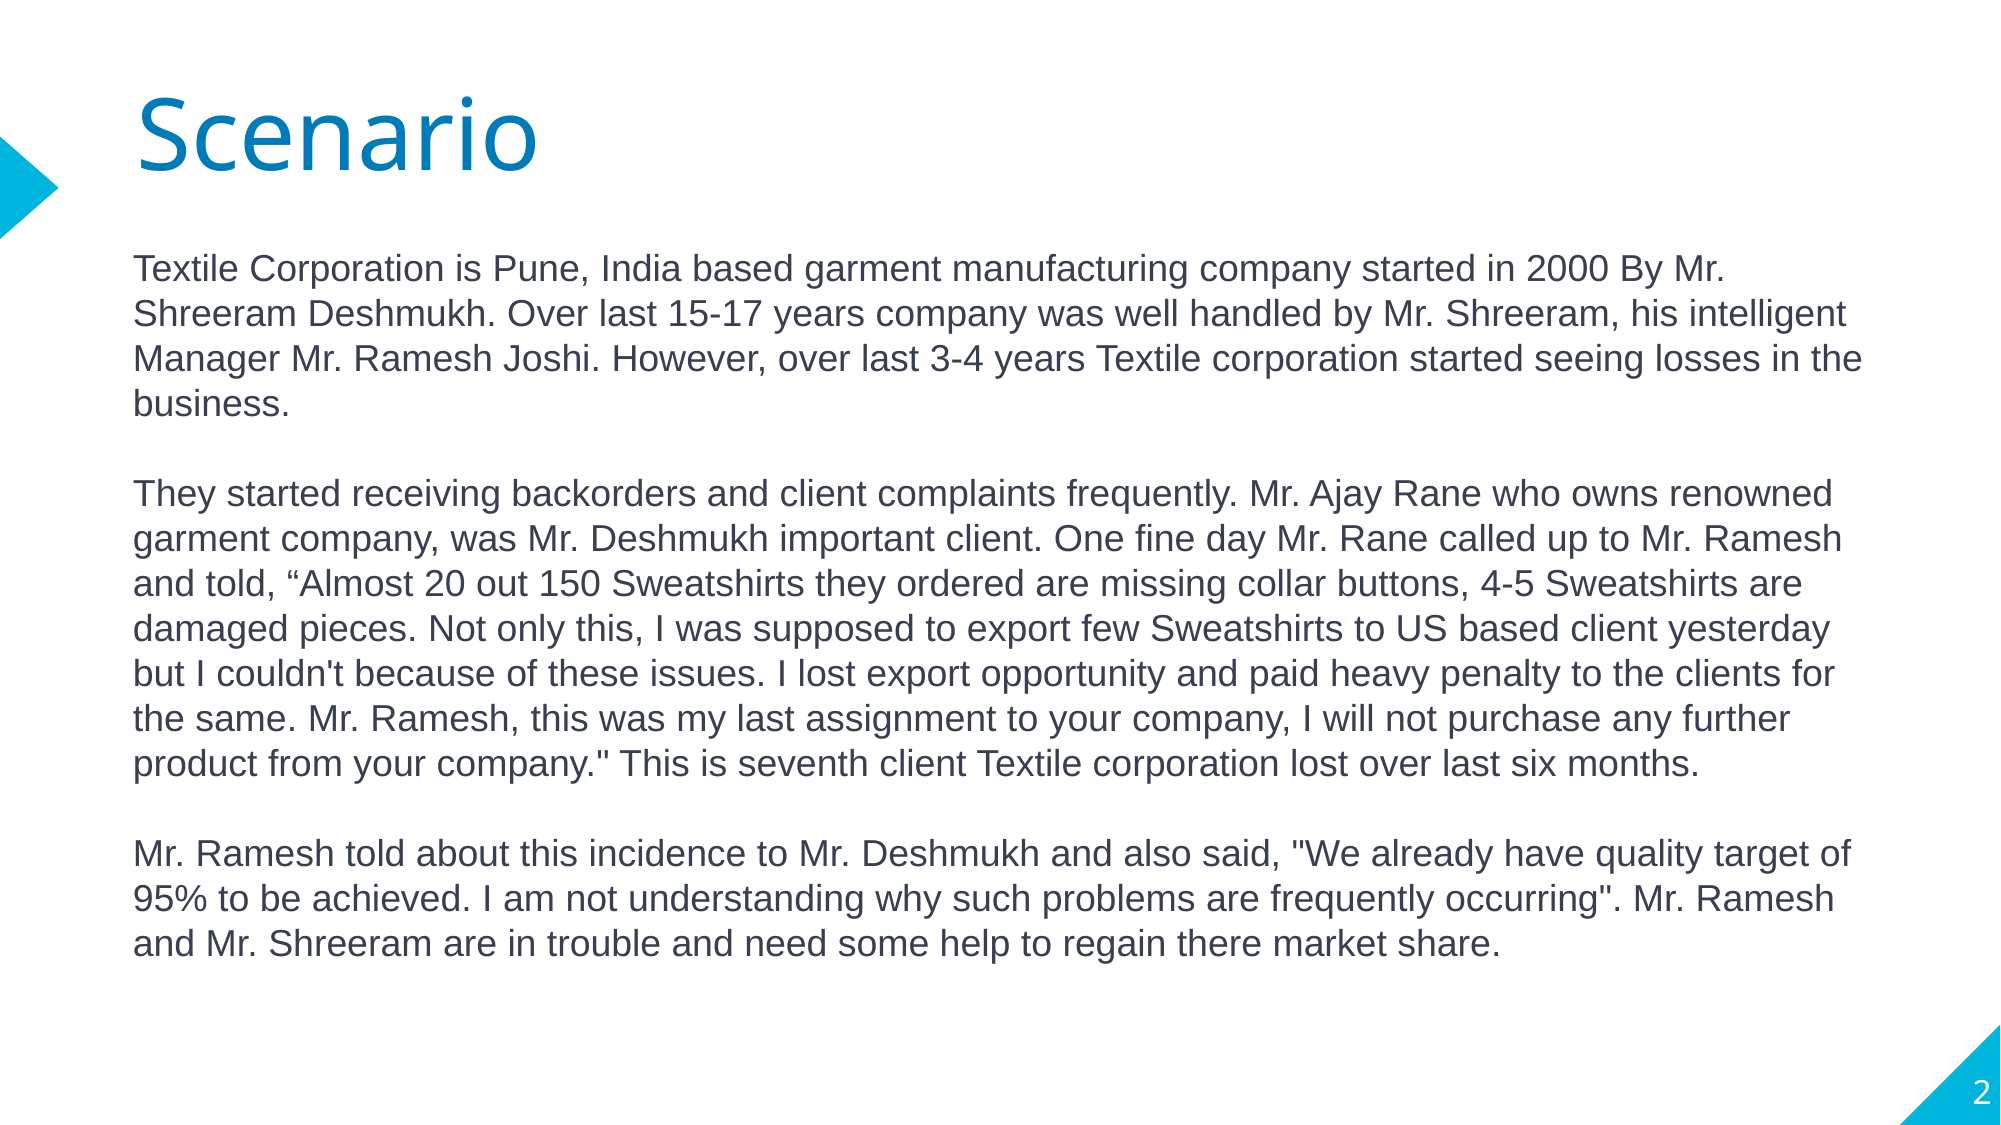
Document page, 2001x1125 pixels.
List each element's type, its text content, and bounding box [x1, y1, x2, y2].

text_box Textile Corporation is Pune, India based garment manufacturing company started in 2000 By Mr. Shreeram Deshmukh. Over last 15-17 years company was well handled by Mr. Shreeram, his intelligent Manager Mr. Ramesh Joshi. However, over last 3-4 years Textile corporation started seeing losses in the business. They started receiving backorders and client complaints frequently. Mr. Ajay Rane who owns renowned garment company, was Mr. Deshmukh important client. One fine day Mr. Rane called up to Mr. Ramesh and told, “Almost 20 out 150 Sweatshirts they ordered are missing collar buttons, 4-5 Sweatshirts are damaged pieces. Not only this, I was supposed to export few Sweatshirts to US based client yesterday but I couldn't because of these issues. I lost export opportunity and paid heavy penalty to the clients for the same. Mr. Ramesh, this was my last assignment to your company, I will not purchase any further product from your company." This is seventh client Textile corporation lost over last six months. Mr. Ramesh told about this incidence to Mr. Deshmukh and also said, "We already have quality target of 95% to be achieved. I am not understanding why such problems are frequently occurring". Mr. Ramesh and Mr. Shreeram are in trouble and need some help to regain there market share. [118, 236, 1892, 972]
title Scenario [136, 82, 608, 202]
slide_number 2 [1891, 1014, 1992, 1117]
